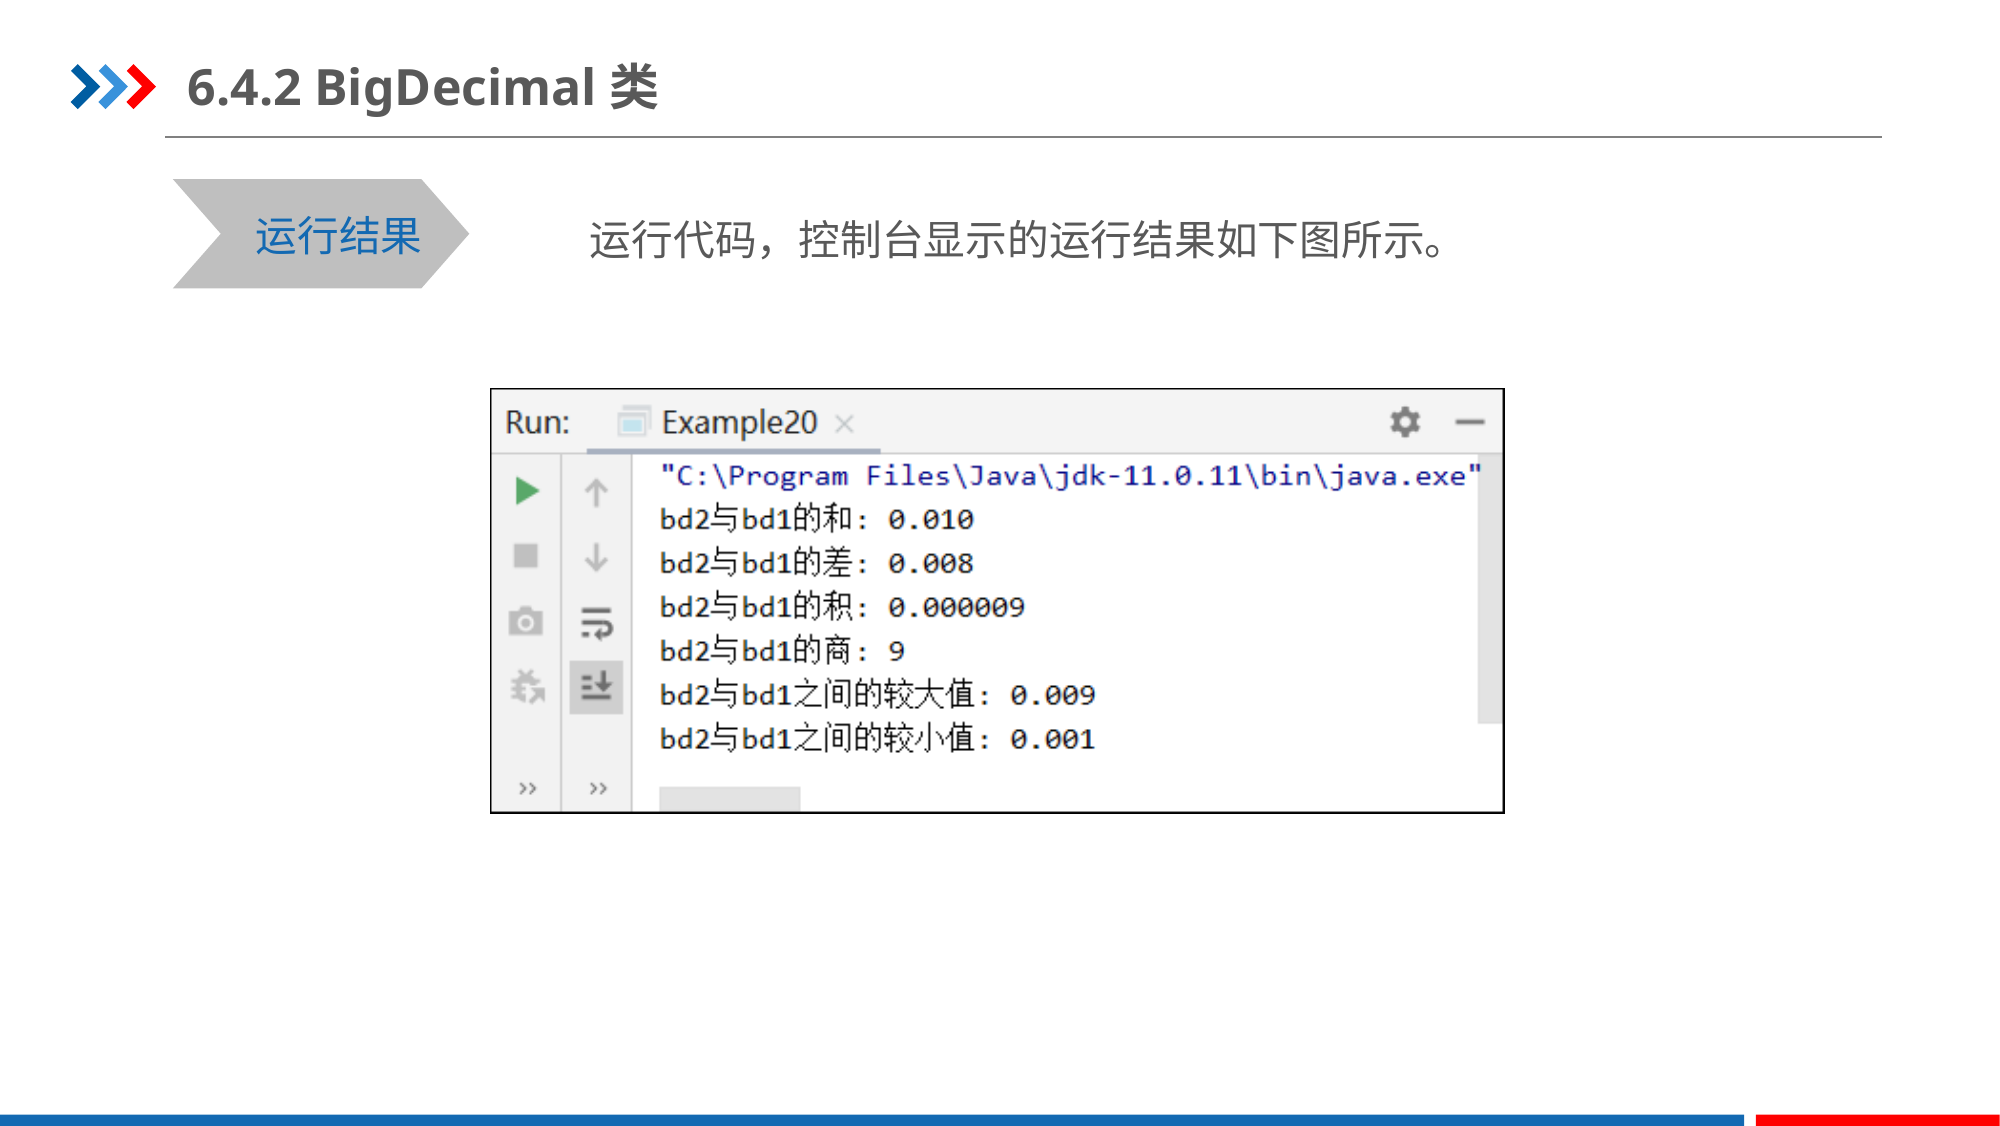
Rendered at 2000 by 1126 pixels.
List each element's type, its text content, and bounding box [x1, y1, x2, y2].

text_box 运行代码，控制台显示的运行结果如下图所示。 [574, 181, 1482, 272]
text_box 6.4.2 BigDecimal类 [187, 43, 827, 127]
picture [489, 388, 1505, 814]
text_box [172, 179, 470, 289]
text_box 运行结果 [240, 202, 438, 267]
